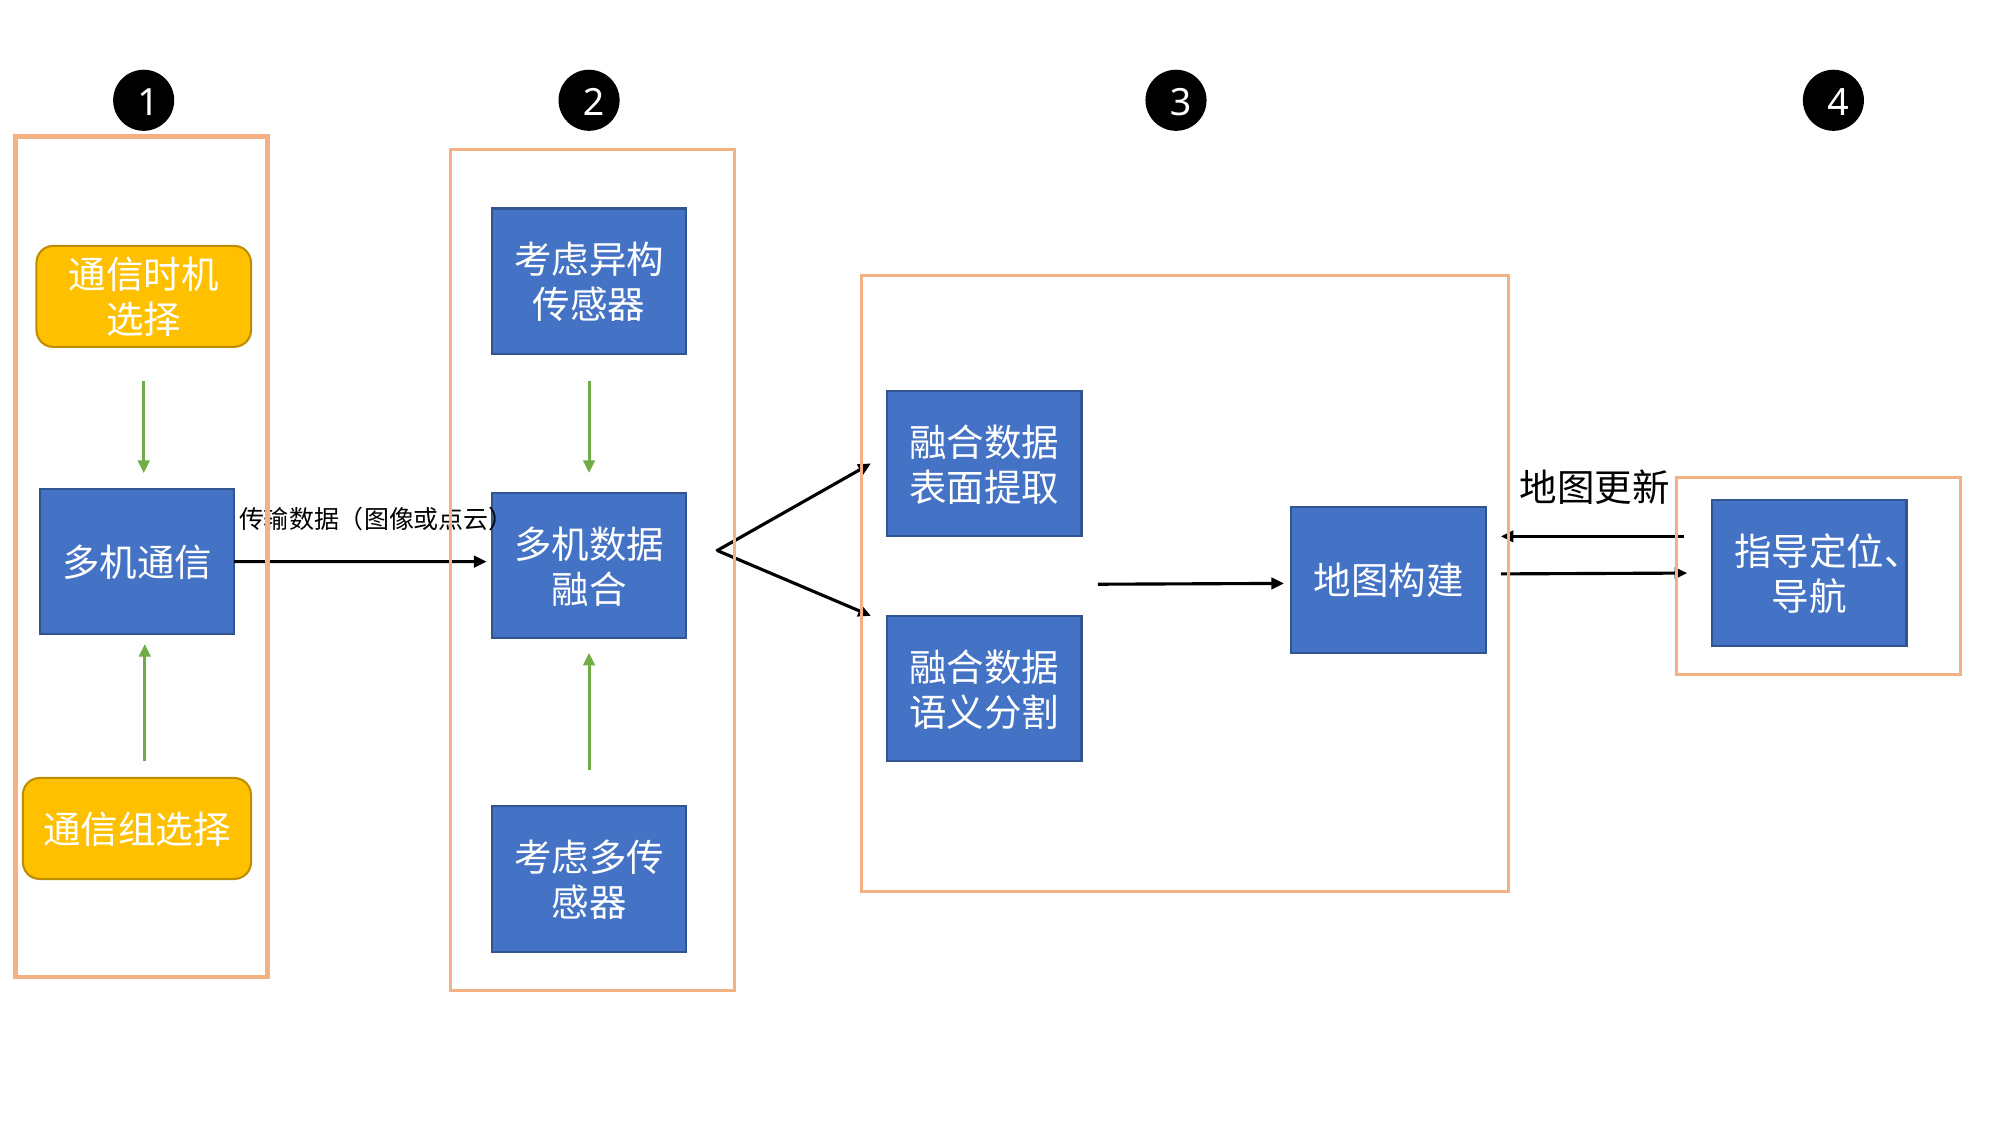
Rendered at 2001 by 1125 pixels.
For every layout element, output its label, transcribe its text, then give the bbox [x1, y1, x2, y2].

text_box [449, 148, 736, 991]
text_box [1675, 476, 1961, 675]
text_box 4 [1802, 69, 1864, 131]
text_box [718, 551, 871, 616]
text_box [716, 463, 871, 552]
text_box 1 [113, 69, 175, 131]
text_box 2 [558, 69, 620, 131]
text_box 3 [1145, 69, 1207, 131]
text_box 地图更新 [1509, 457, 1693, 517]
text_box [14, 135, 268, 978]
text_box 传输数据（图像或点云） [268, 496, 449, 541]
text_box 考虑异构传感器 [491, 207, 687, 355]
text_box [860, 274, 1509, 892]
